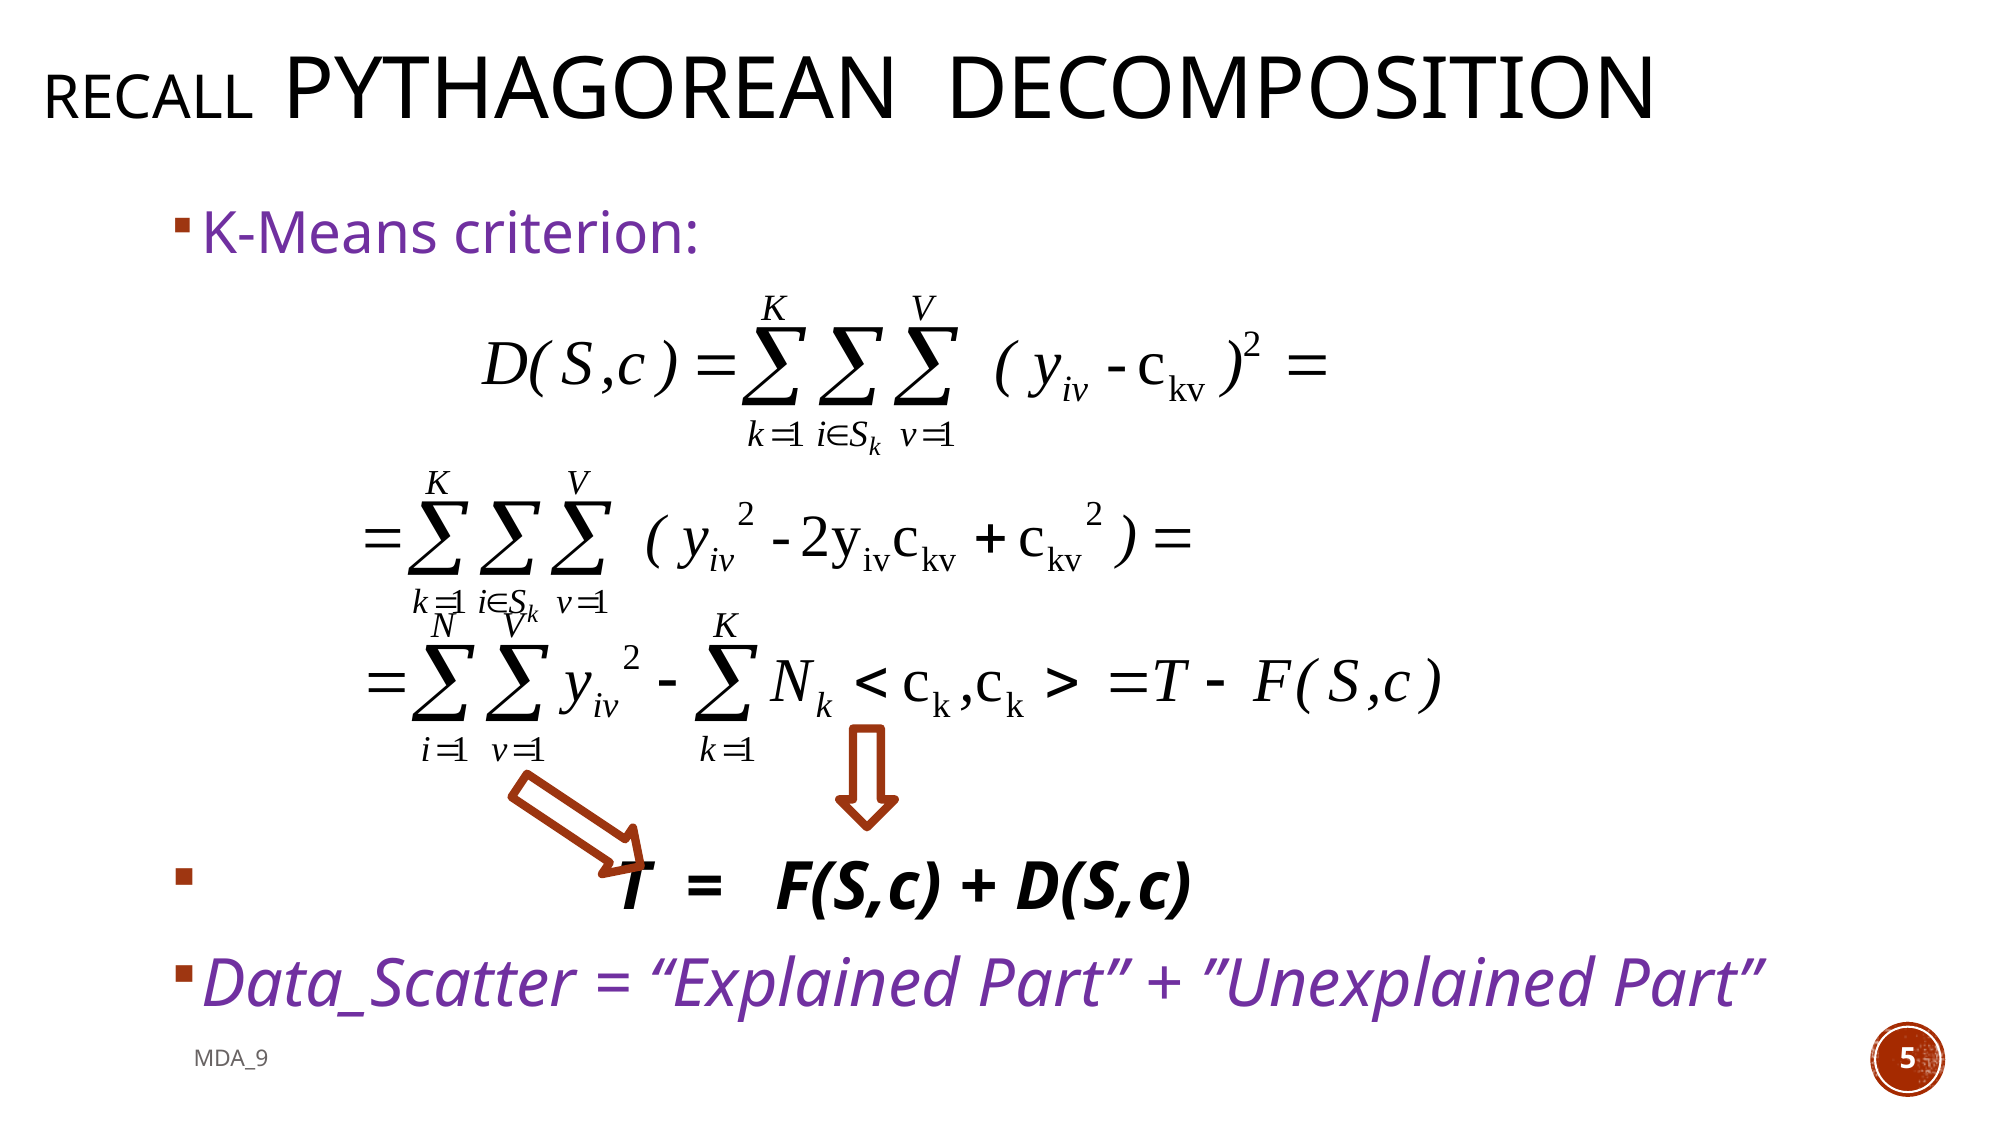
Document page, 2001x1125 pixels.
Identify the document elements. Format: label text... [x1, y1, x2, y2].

list K-Means criterion: T = F(S,c) + D(S,c) Data_Scatter = “Explained Part” + ”Unexplained Part” [156, 196, 1961, 1125]
title Recall Pythagorean decomposition [0, 19, 1961, 149]
text_box [838, 775, 896, 828]
footer MDA_9 [178, 1028, 1217, 1089]
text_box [353, 599, 1451, 775]
text_box [510, 775, 642, 876]
slide_number 5 [1855, 1028, 1961, 1089]
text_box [352, 456, 1197, 601]
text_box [472, 280, 1330, 597]
